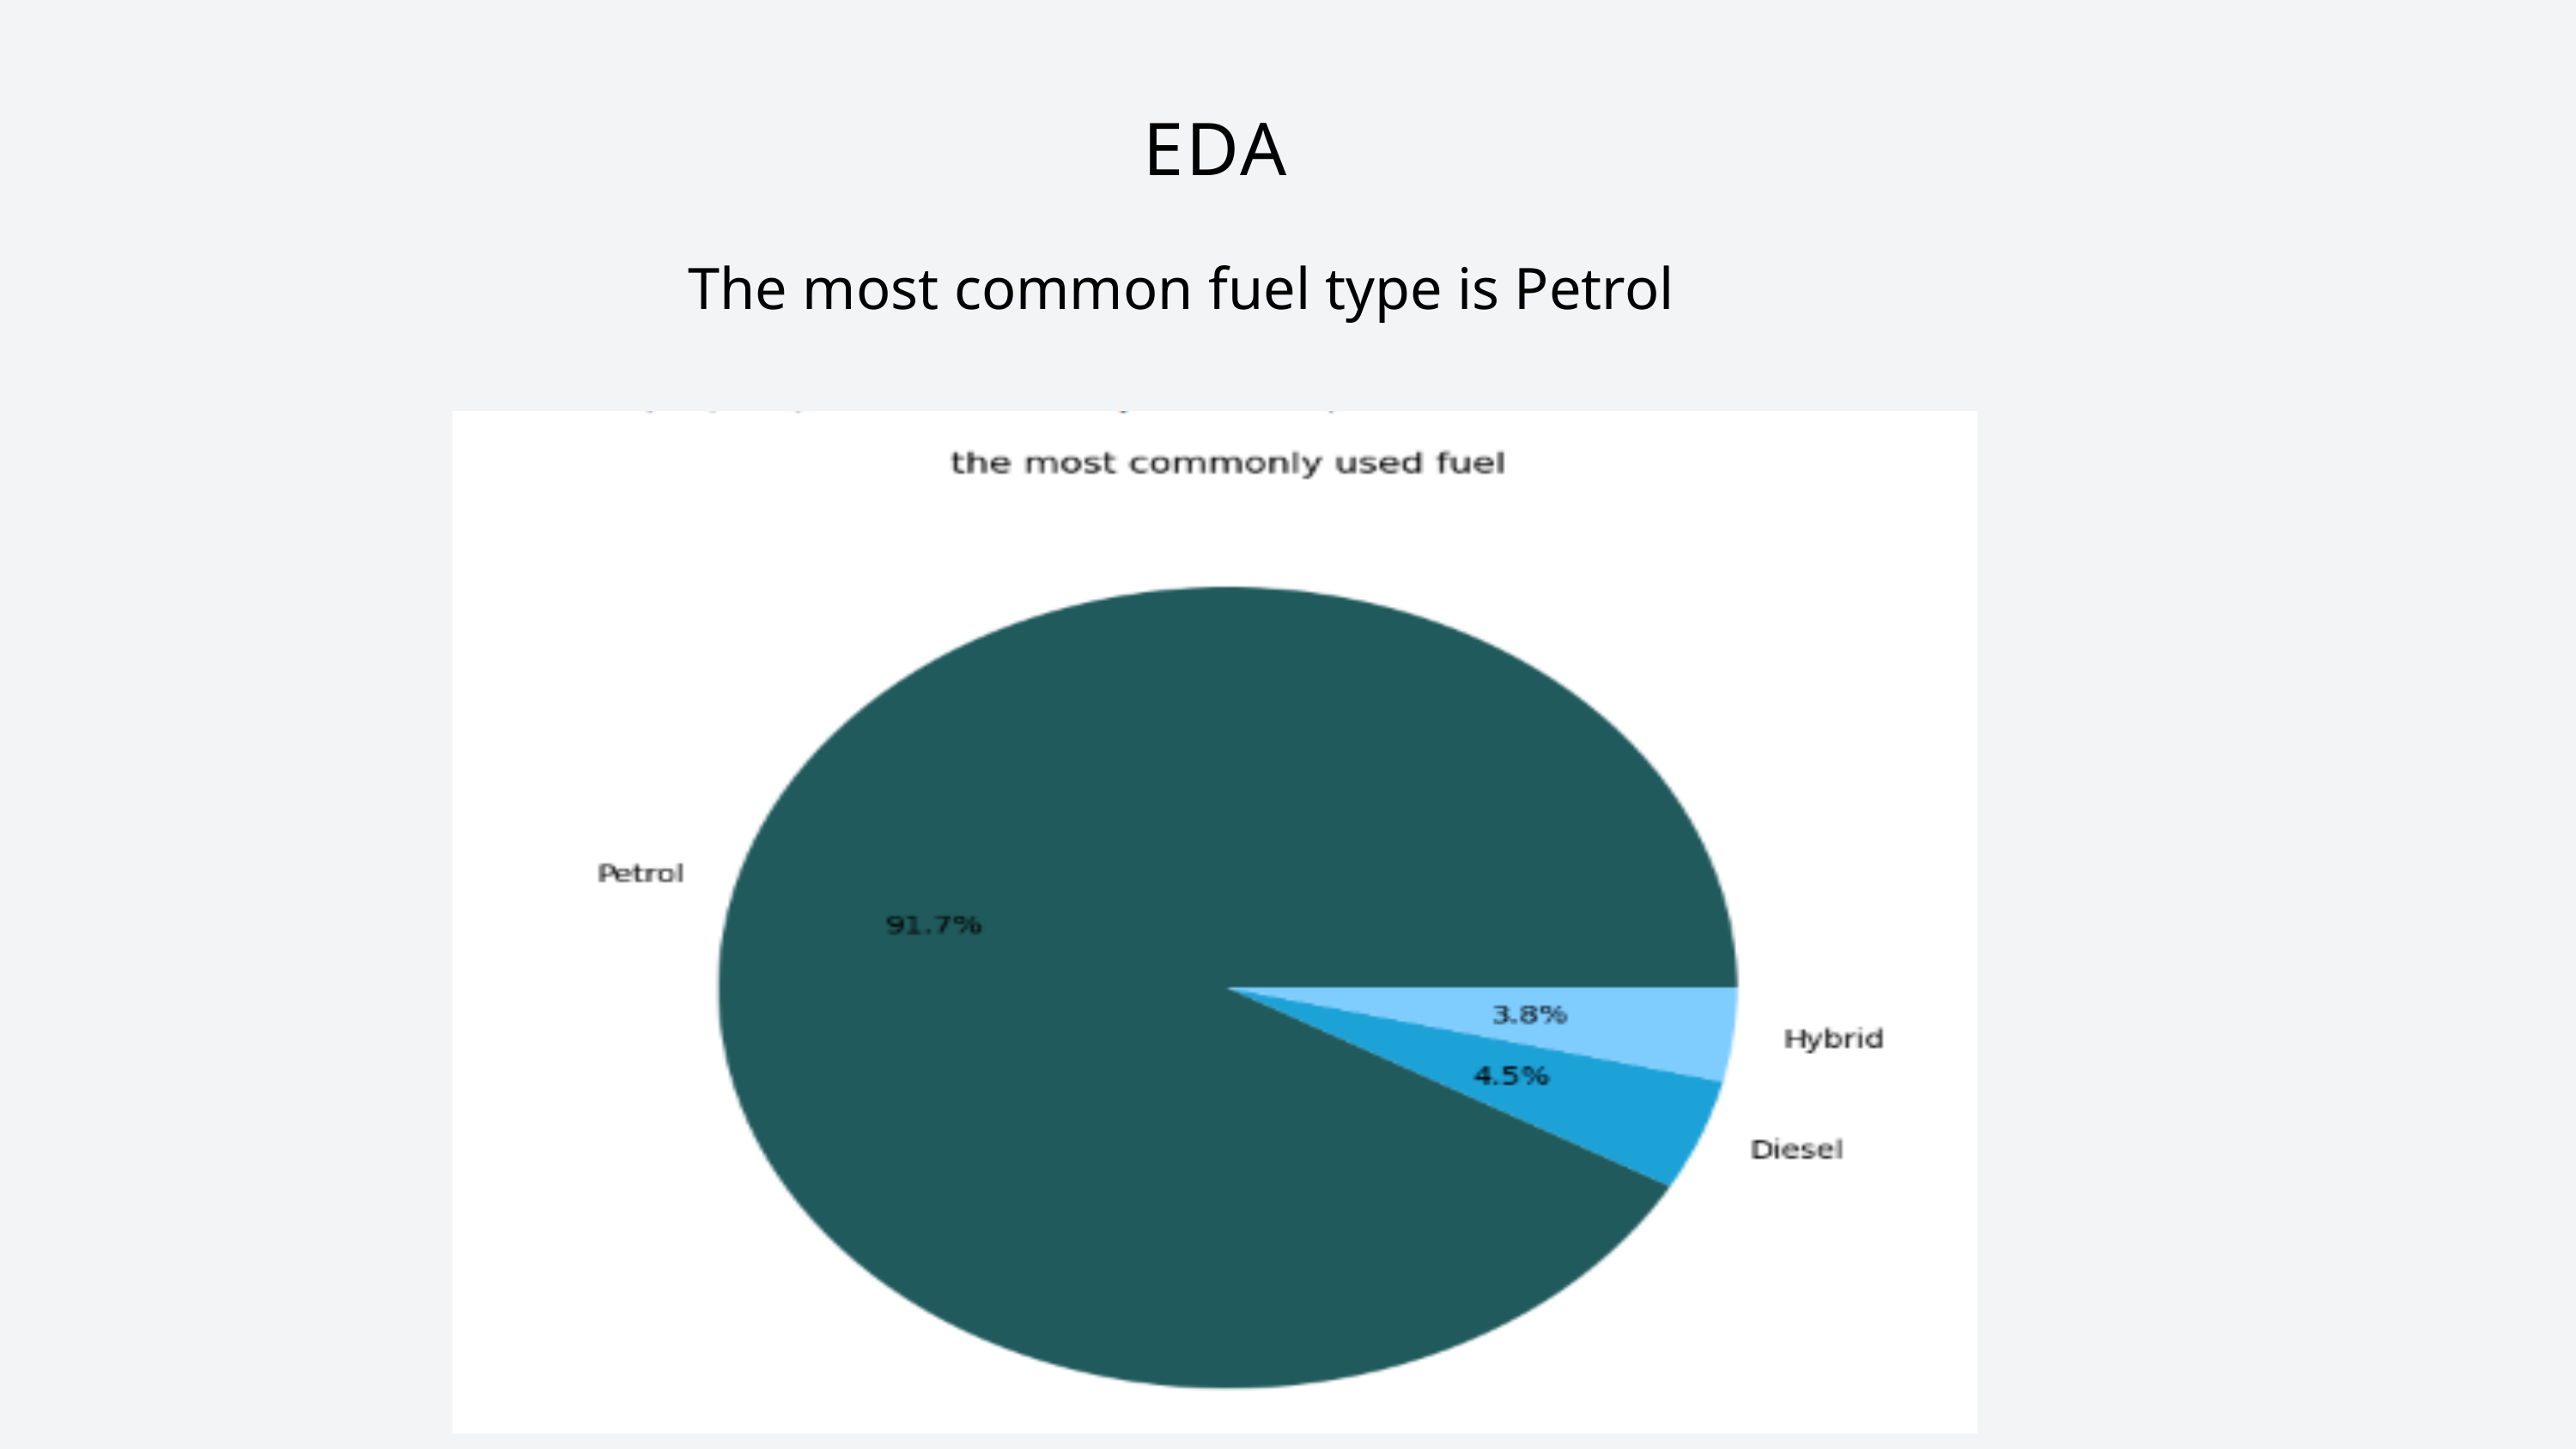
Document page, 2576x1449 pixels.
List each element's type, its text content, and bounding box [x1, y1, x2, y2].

picture [453, 411, 1978, 1434]
text_box EDA [732, 89, 1699, 191]
text_box The most common fuel type is Petrol [364, 252, 2014, 321]
